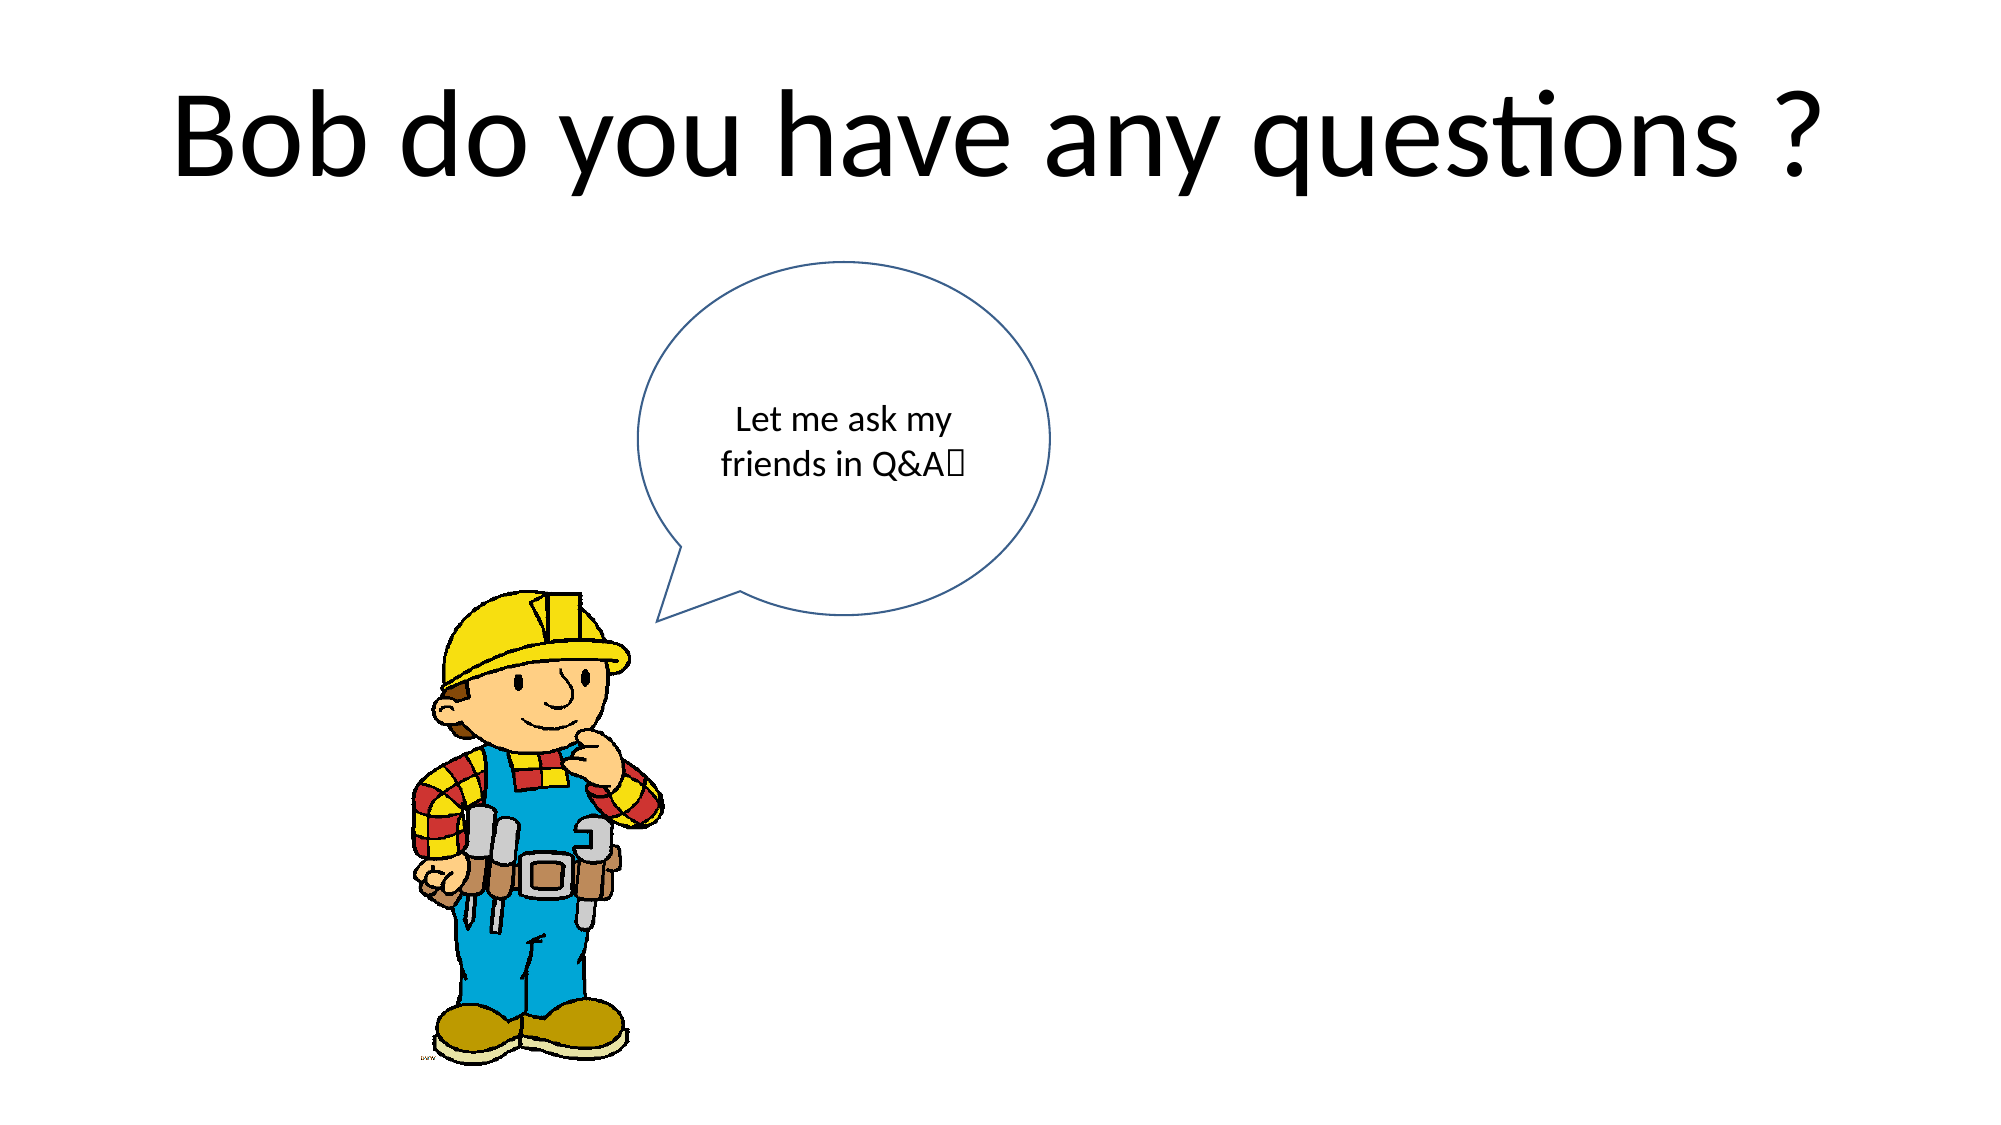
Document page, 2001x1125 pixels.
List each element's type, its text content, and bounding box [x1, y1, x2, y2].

title Bob do you have any questions ? [0, 27, 2000, 246]
picture [401, 581, 666, 1067]
text_box Let me ask my friends in Q&A [636, 260, 1051, 620]
